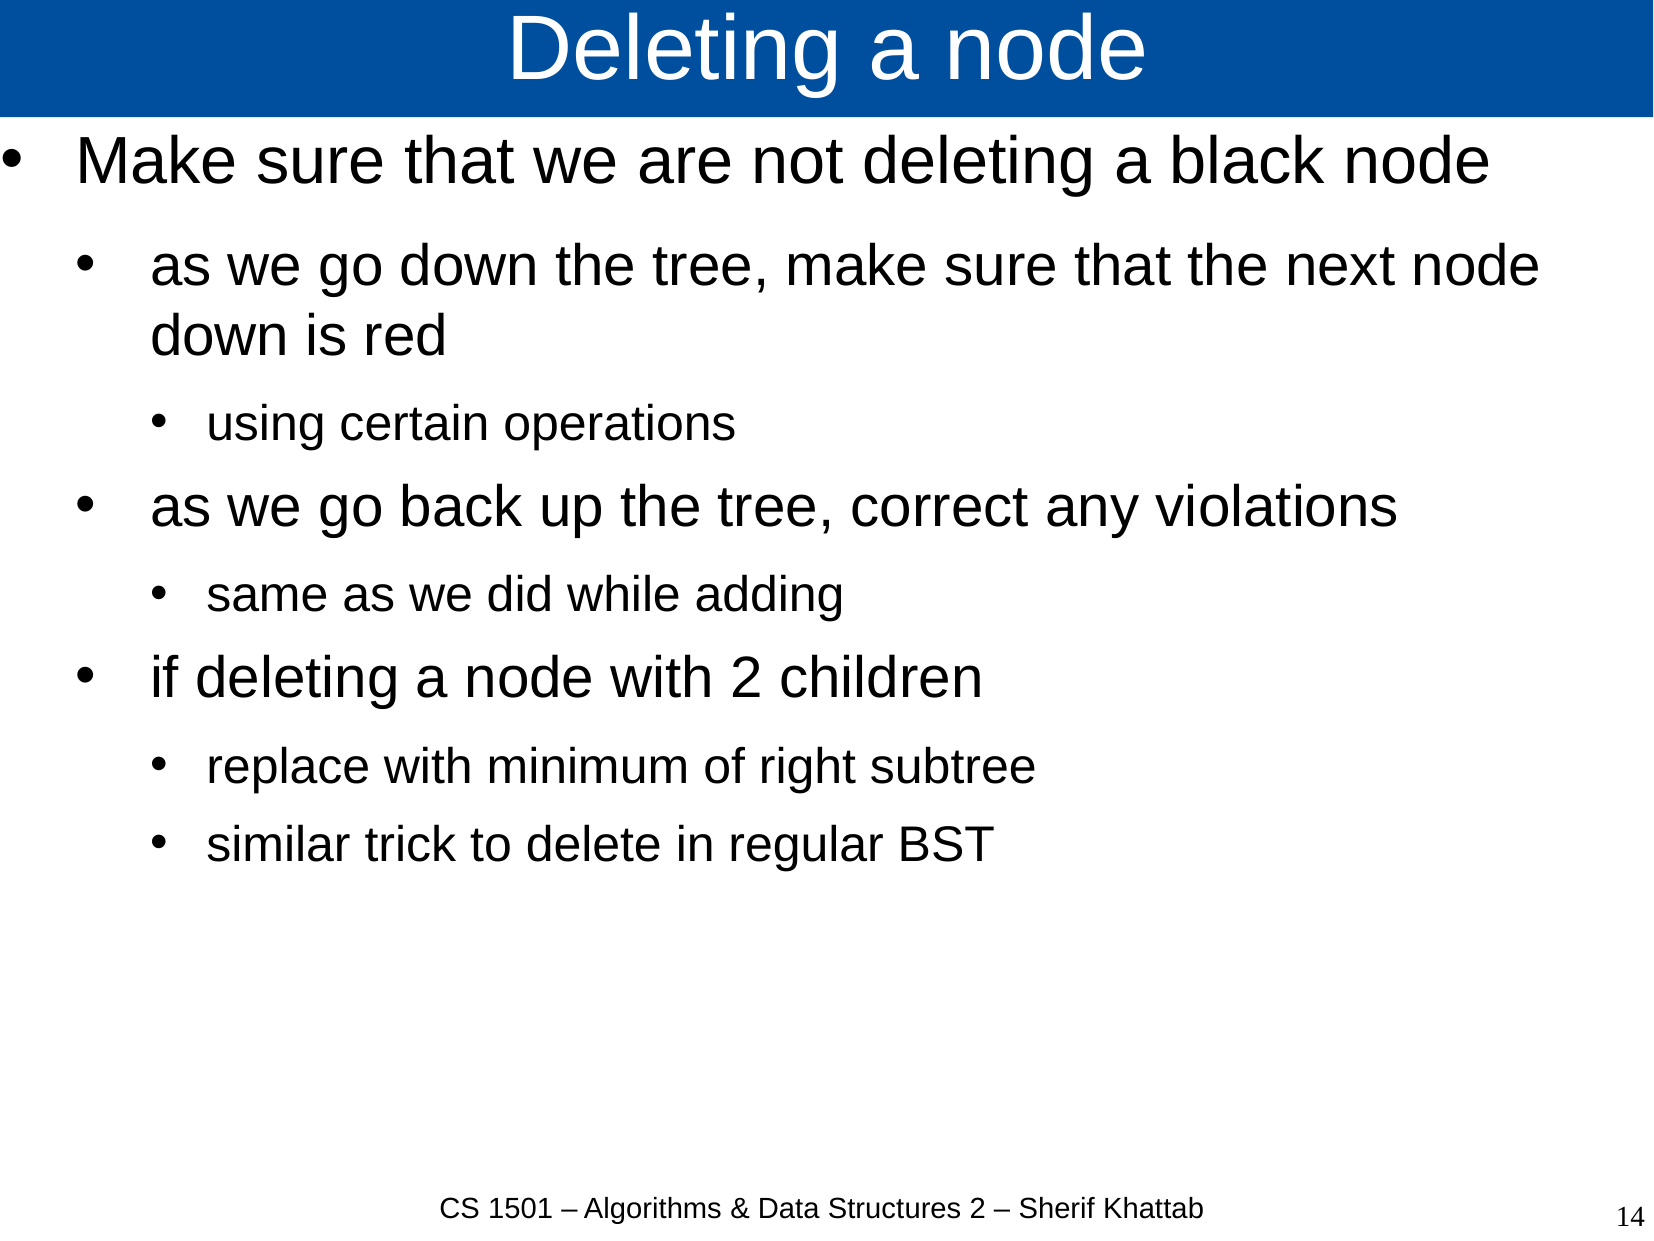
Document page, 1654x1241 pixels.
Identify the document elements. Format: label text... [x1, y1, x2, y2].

list Make sure that we are not deleting a black node as we go down the tree, make sure that the next node down is red using certain operations as we go back up the tree, correct any violations same as we did while adding if deleting a node with 2 children replace with minimum of right subtree similar trick to delete in regular BST [0, 117, 1654, 1195]
title Deleting a node [0, 0, 1654, 117]
footer CS 1501 – Algorithms & Data Structures 2 – Sherif Khattab [407, 1191, 1238, 1241]
slide_number 14 [1265, 1199, 1646, 1241]
